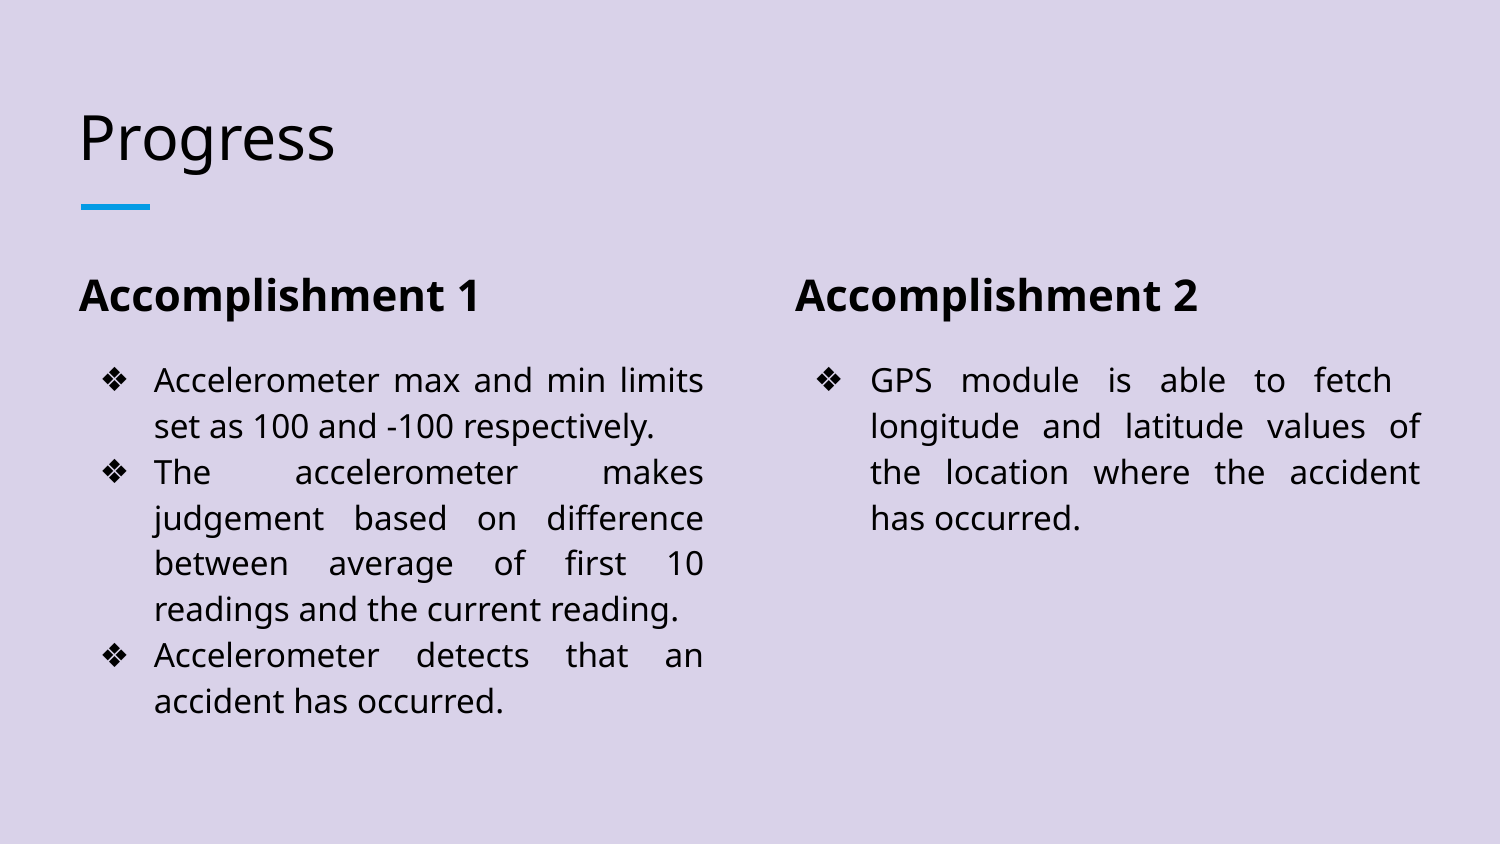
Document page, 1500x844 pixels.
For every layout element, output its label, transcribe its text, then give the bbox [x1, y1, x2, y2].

list Accomplishment 1 Accelerometer max and min limits set as 100 and -100 respectively. The accelerometer makes judgement based on difference between average of first 10 readings and the current reading. Accelerometer detects that an accident has occurred. [63, 244, 720, 832]
list Accomplishment 2 GPS module is able to fetch longitude and latitude values of the location where the accident has occurred. [780, 244, 1437, 750]
title Progress [63, 75, 1437, 188]
